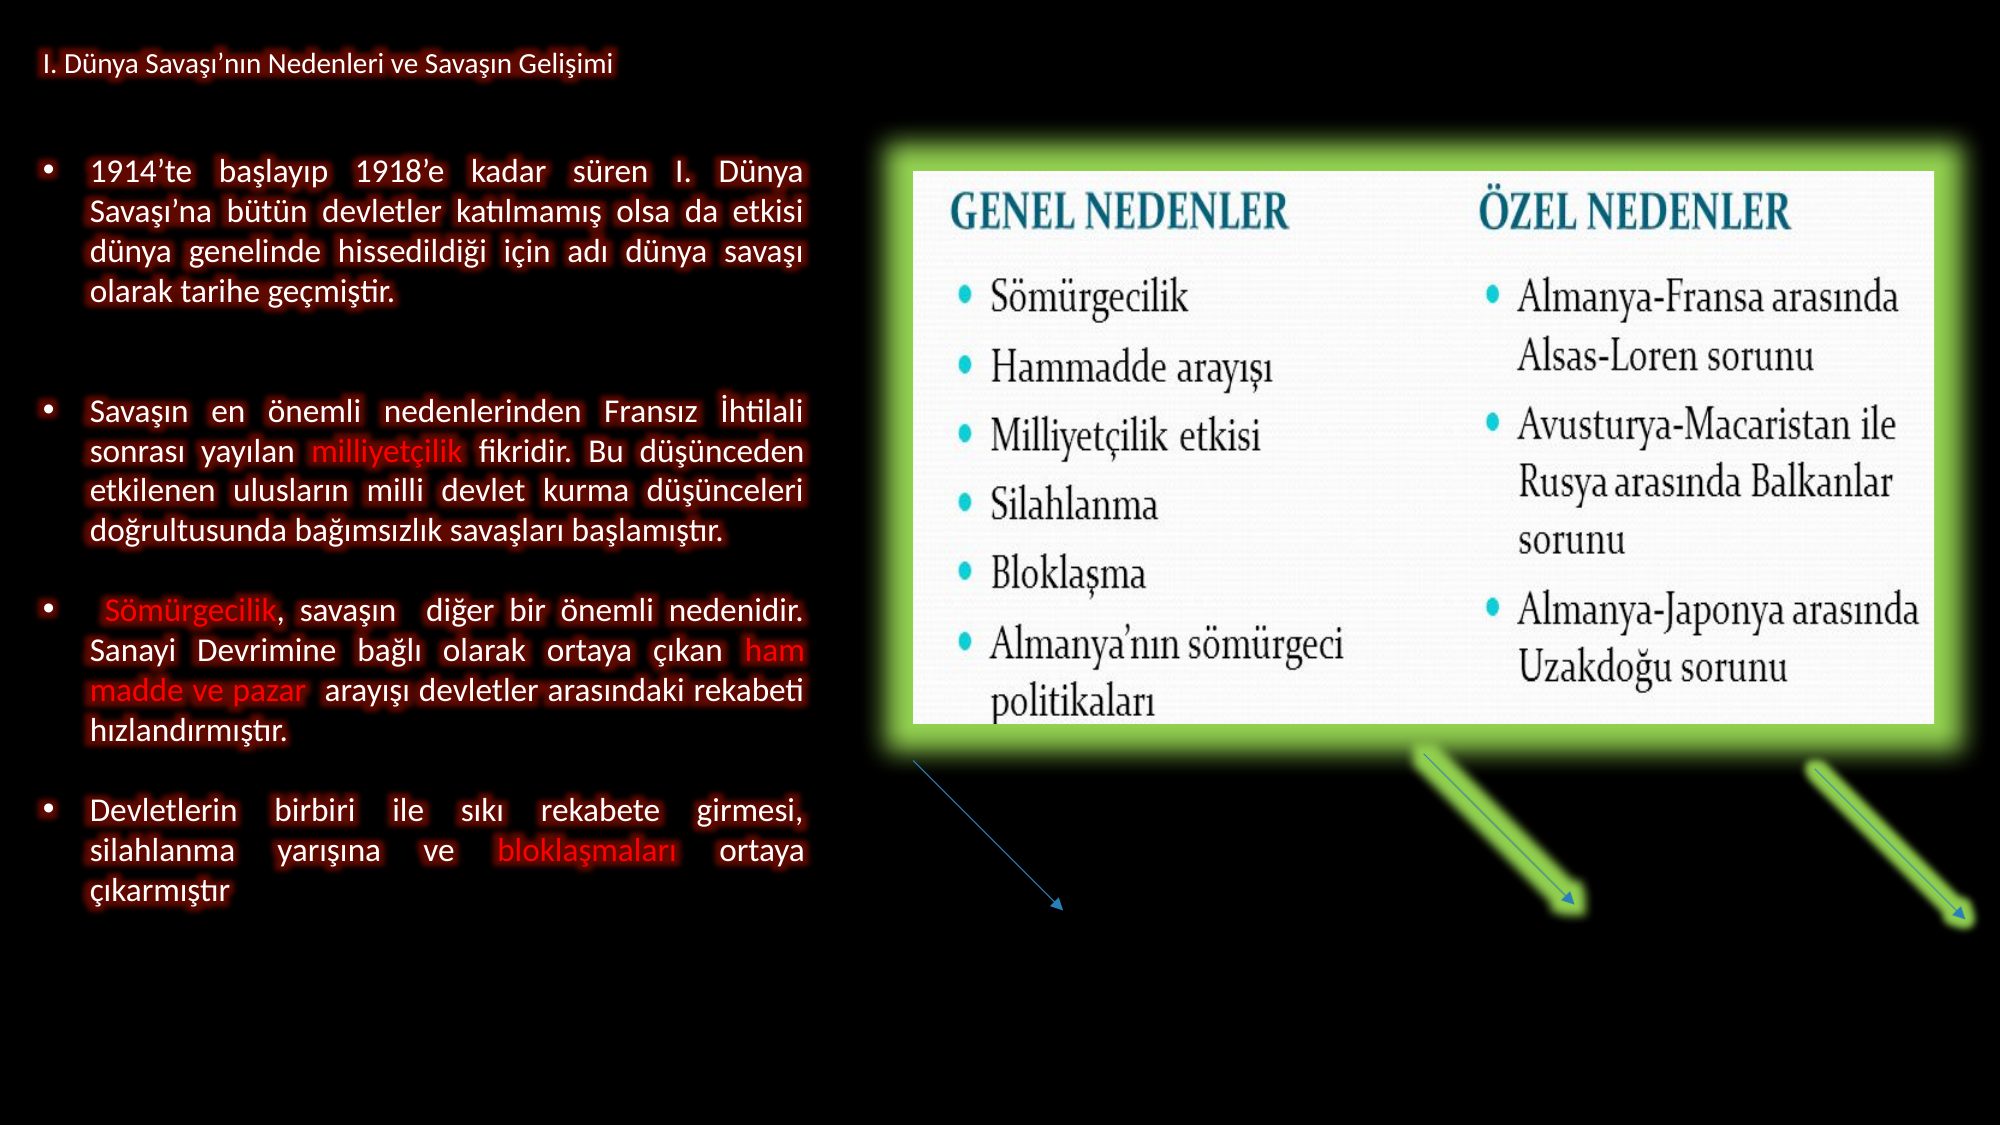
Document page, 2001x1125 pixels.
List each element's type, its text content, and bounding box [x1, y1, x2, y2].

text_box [913, 760, 1064, 911]
picture [1793, 747, 2000, 954]
picture [1423, 753, 1588, 918]
picture [913, 170, 1935, 724]
text_box I. Dünya Savaşı’nın Nedenleri ve Savaşın Gelişimi 1914’te başlayıp 1918’e kadar süren I. Dünya Savaşı’na bütün devletler katılmamış olsa da etkisi dünya genelinde hissedildiği için adı dünya savaşı olarak tarihe geçmiştir. Savaşın en önemli nedenlerinden Fransız İhtilali sonrası yayılan milliyetçilik fikridir. Bu düşünceden etkilenen ulusların milli devlet kurma düşünceleri doğrultusunda bağımsızlık savaşları başlamıştır. Sömürgecilik, savaşın diğer bir önemli nedenidir. Sanayi Devrimine bağlı olarak ortaya çıkan ham madde ve pazar arayışı devletler arasındaki rekabeti hızlandırmıştır. Devletlerin birbiri ile sıkı rekabete girmesi, silahlanma yarışına ve bloklaşmaları ortaya çıkarmıştır [28, 37, 820, 951]
